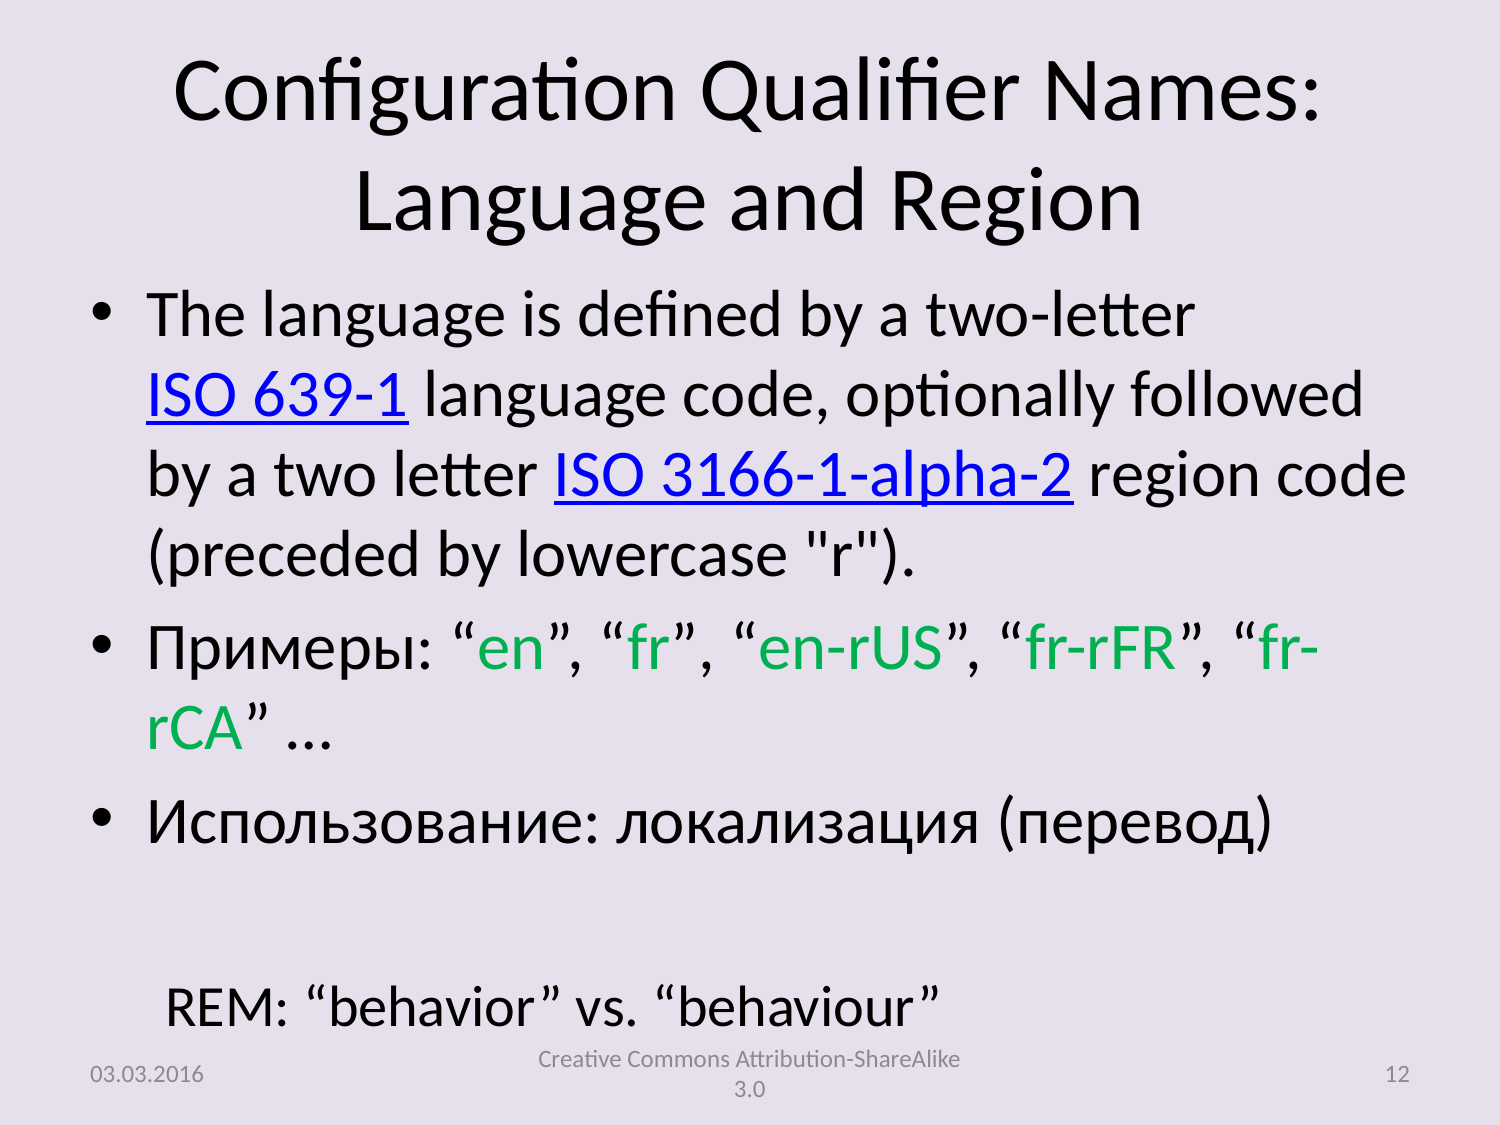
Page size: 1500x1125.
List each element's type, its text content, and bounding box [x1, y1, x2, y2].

title Configuration Qualifier Names: Language and Region [74, 44, 1426, 233]
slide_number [75, 1042, 425, 1103]
slide_number 12 [1074, 1042, 1425, 1103]
list The language is defined by a two-letter ISO 639-1 language code, optionally followed by a two letter ISO 3166-1-alpha-2 region code (preceded by lowercase "r"). Примеры: “en”, “fr”, “en-rUS”, “fr-rFR”, “fr-rCA” … Использование: локализация (перевод) REM: “behavior” vs. “behaviour” [74, 262, 1426, 1006]
footer Creative Commons Attribution-ShareAlike 3.0 [512, 1042, 988, 1103]
